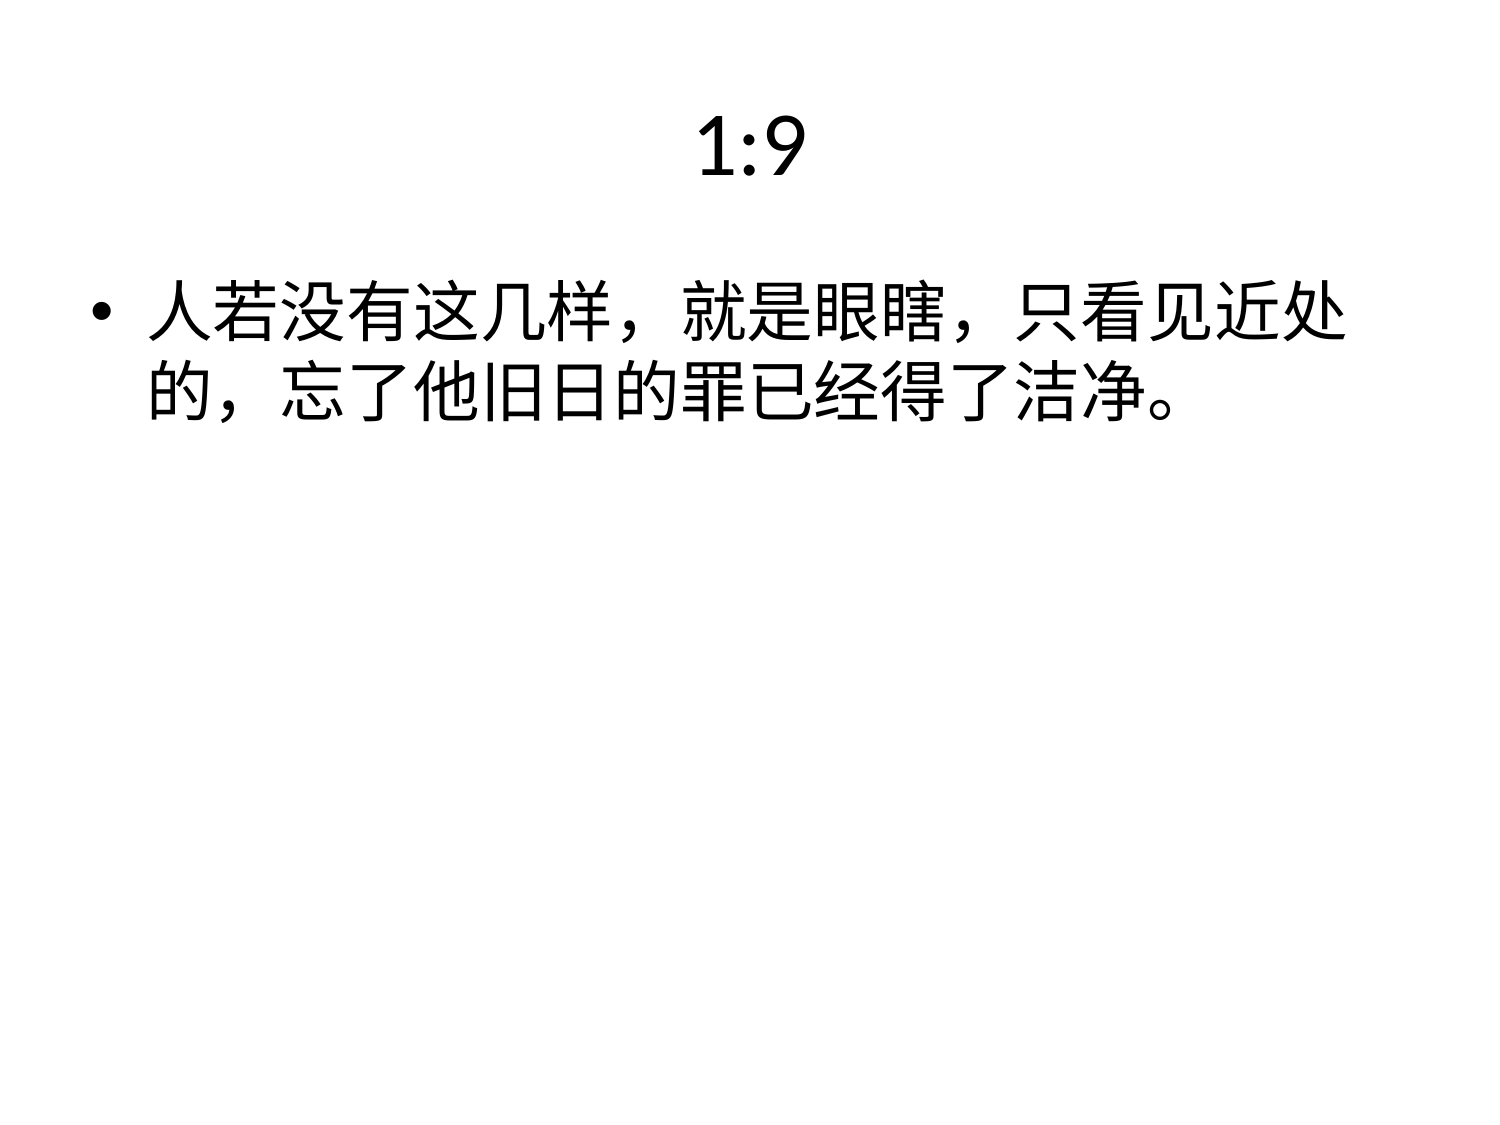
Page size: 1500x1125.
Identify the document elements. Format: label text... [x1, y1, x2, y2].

title 1:9 [75, 45, 1425, 233]
list 人若没有这几样，就是眼瞎，只看见近处的，忘了他旧日的罪已经得了洁净。 [75, 262, 1425, 1005]
